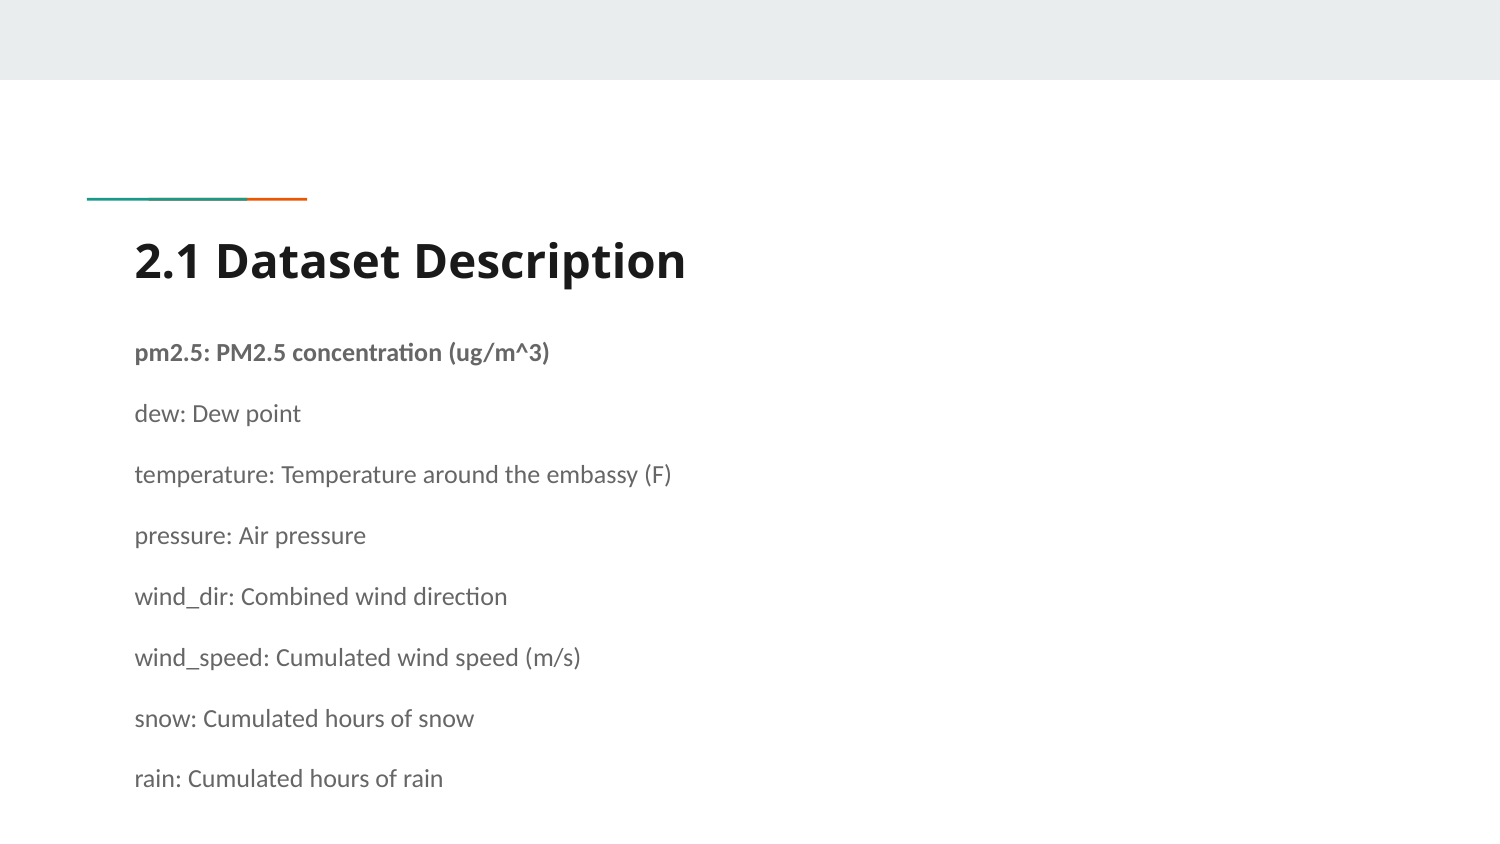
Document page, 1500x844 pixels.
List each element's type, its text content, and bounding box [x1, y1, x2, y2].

title 2.1 Dataset Description [119, 216, 1381, 305]
list pm2.5: PM2.5 concentration (ug/m^3) dew: Dew point temperature: Temperature around the embassy (F) pressure: Air pressure wind_dir: Combined wind direction wind_speed: Cumulated wind speed (m/s) snow: Cumulated hours of snow rain: Cumulated hours of rain [119, 316, 1381, 687]
